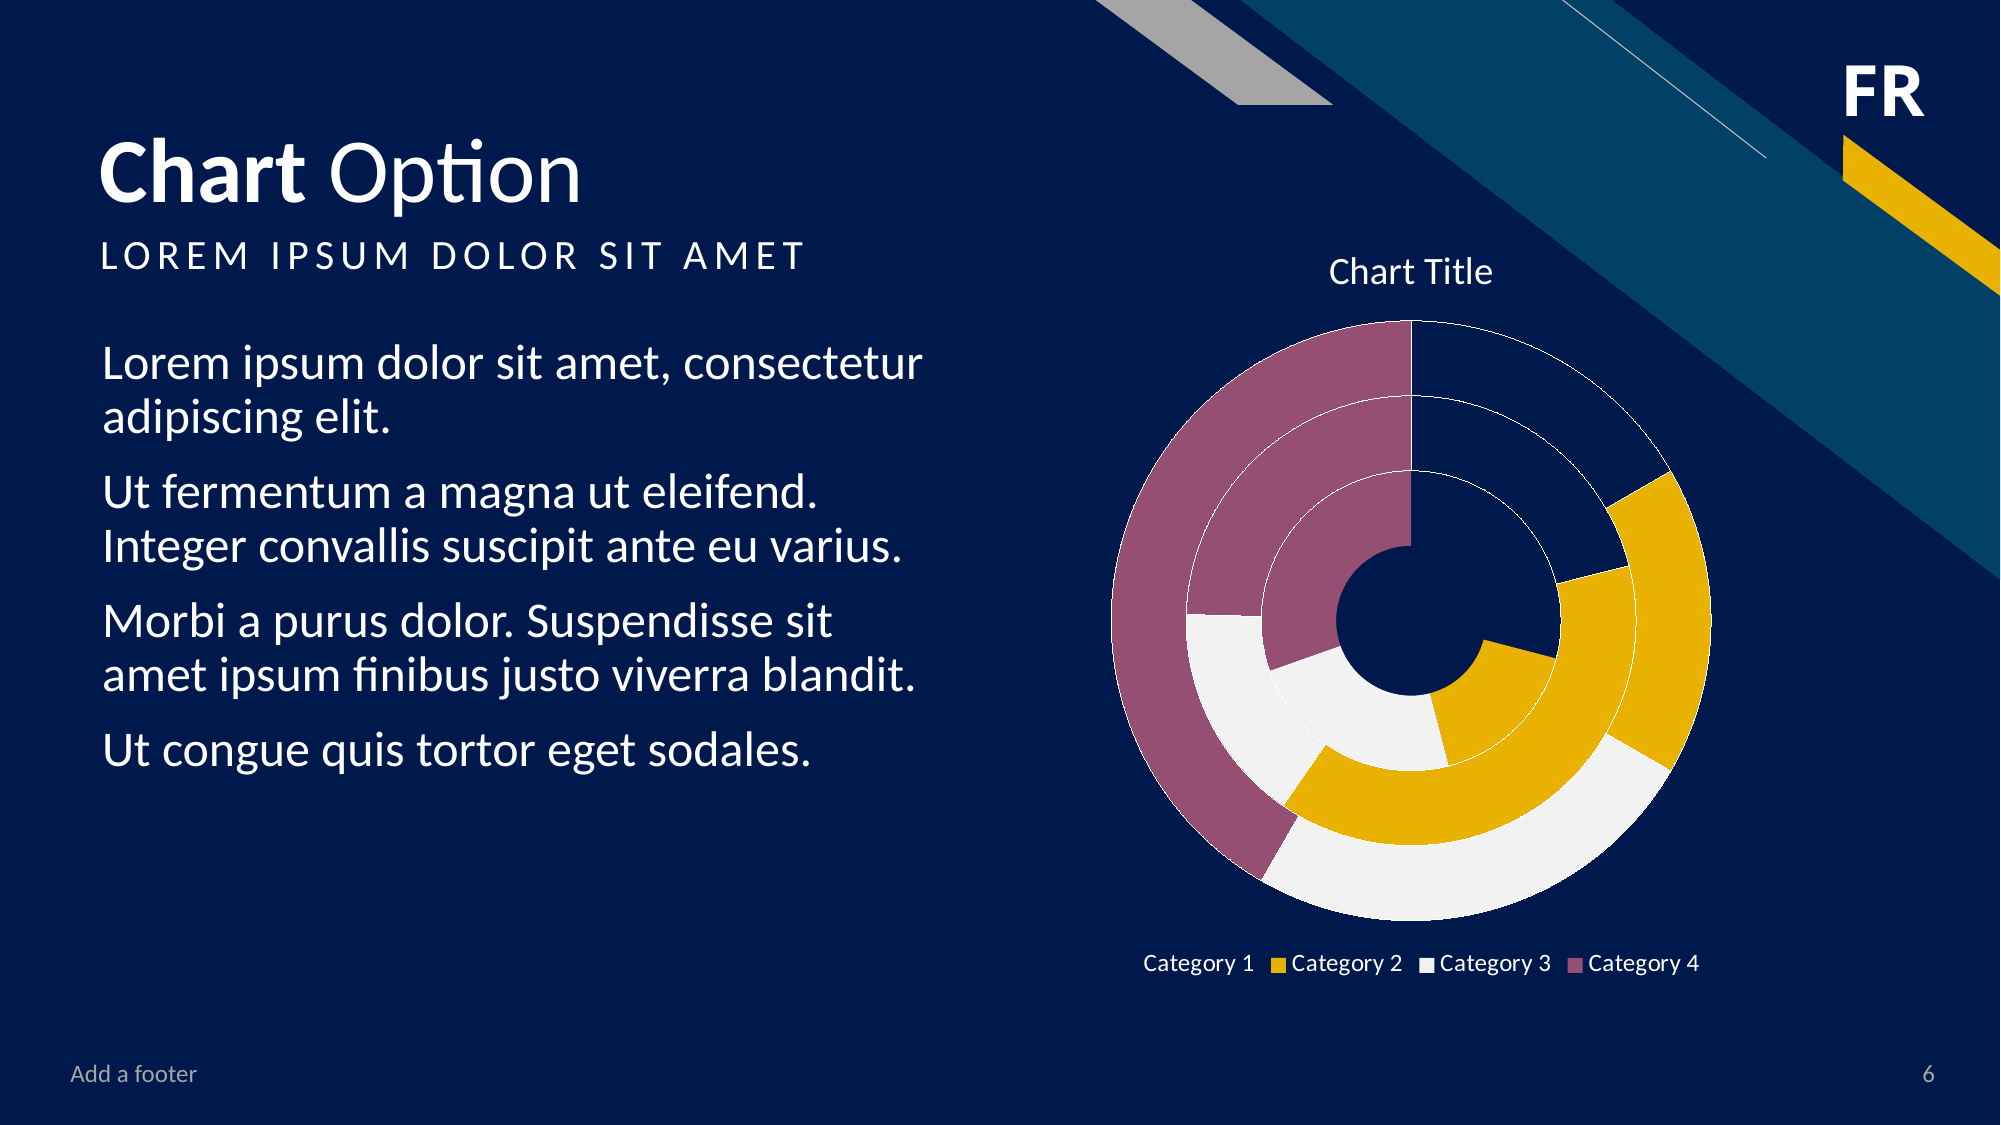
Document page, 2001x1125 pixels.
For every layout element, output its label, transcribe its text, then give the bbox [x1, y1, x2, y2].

footer Add a footer [55, 1042, 731, 1103]
list LOREM IPSUM DOLOR SIT AMET [85, 225, 828, 326]
chart [828, 219, 1995, 984]
title Chart Option [85, 34, 1453, 223]
list Lorem ipsum dolor sit amet, consectetur adipiscing elit. Ut fermentum a magna ut eleifend. Integer convallis suscipit ante eu varius. Morbi a purus dolor. Suspendisse sit amet ipsum finibus justo viverra blandit. Ut congue quis tortor eget sodales. [87, 329, 945, 999]
slide_number 6 [1828, 1042, 1950, 1103]
